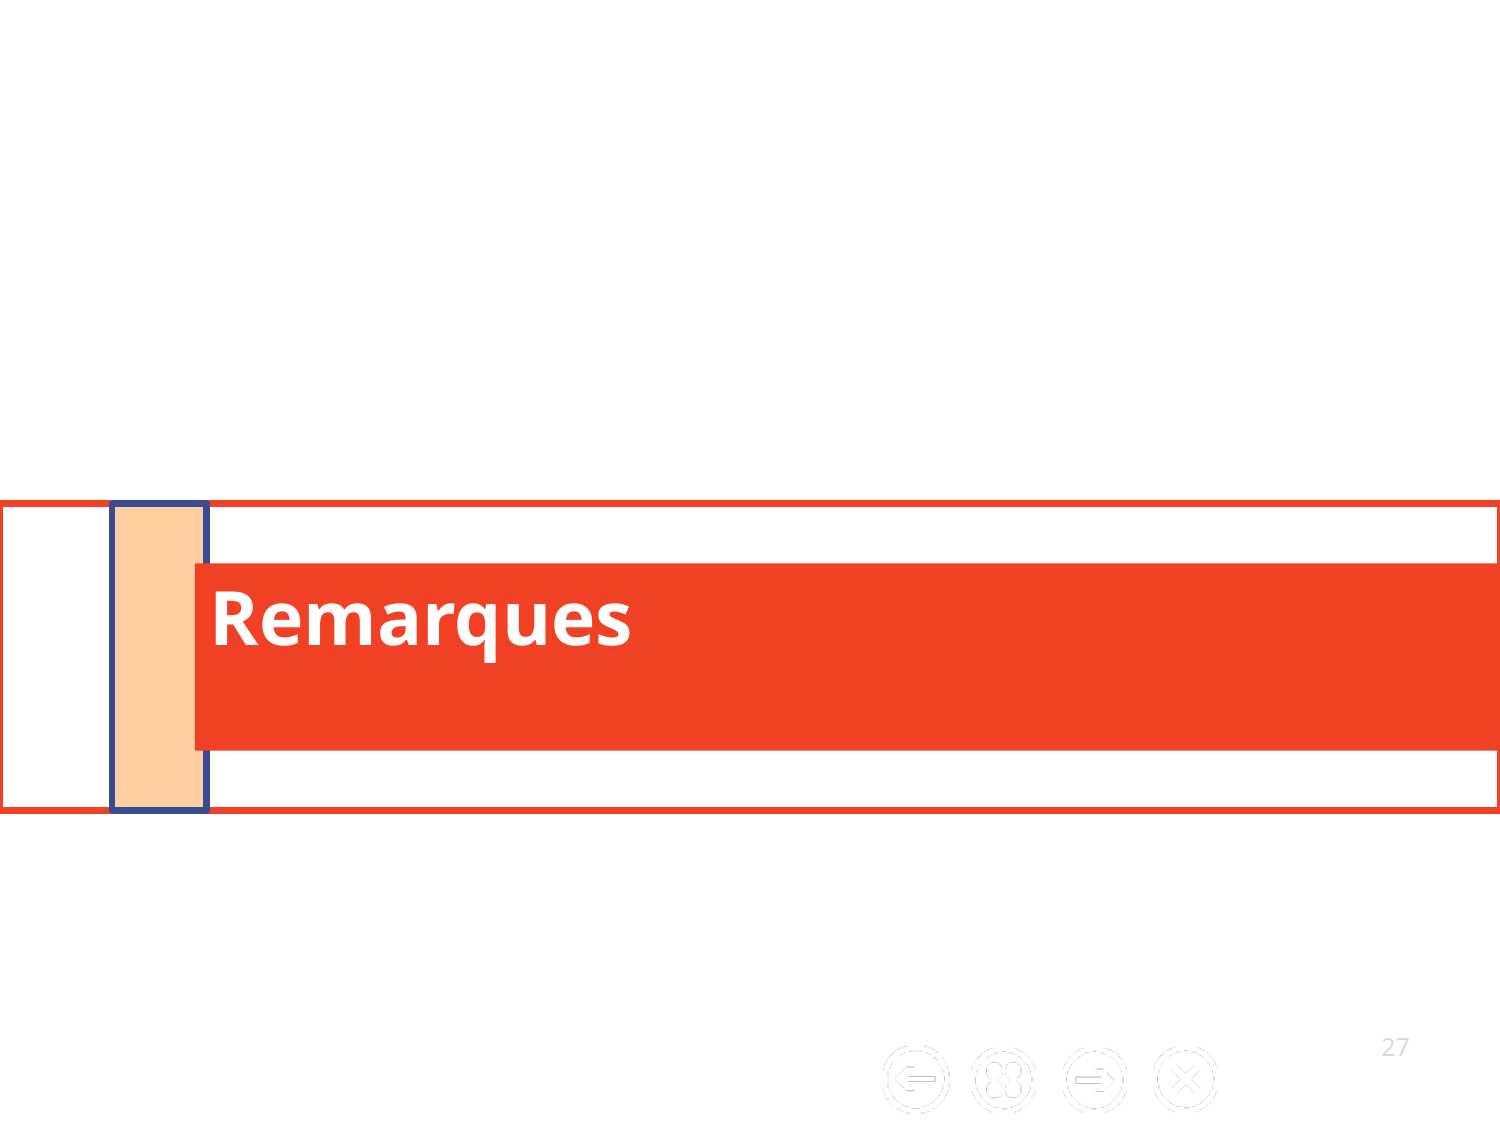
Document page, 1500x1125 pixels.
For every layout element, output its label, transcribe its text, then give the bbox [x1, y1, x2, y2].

text_box [209, 500, 1500, 563]
picture [971, 1047, 1037, 1114]
text_box [0, 500, 110, 814]
slide_number 27 [1074, 1024, 1425, 1103]
picture [882, 1045, 951, 1115]
title Remarques [194, 563, 1500, 751]
picture [1153, 1103, 1219, 1113]
text_box [109, 500, 210, 814]
text_box [209, 751, 1500, 814]
picture [1062, 1047, 1128, 1114]
